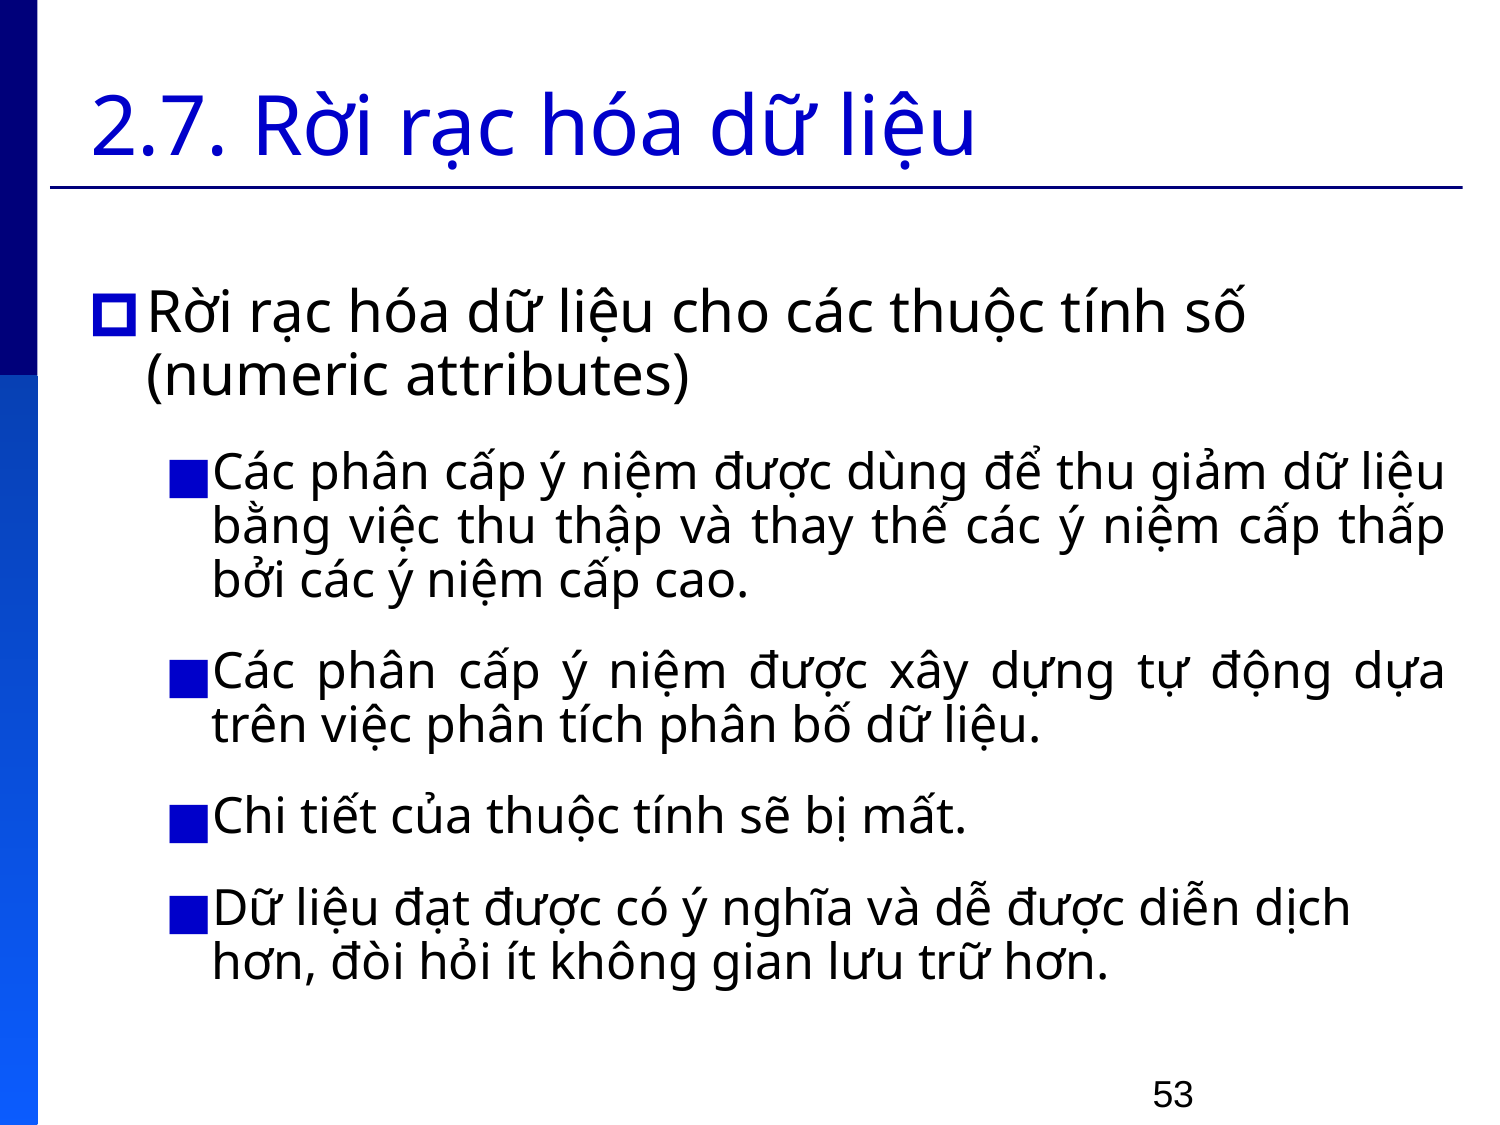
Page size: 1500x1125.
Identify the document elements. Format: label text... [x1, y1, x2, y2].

title 2.7. Rời rạc hóa dữ liệu [75, 12, 1475, 180]
slide_number 53 [1137, 1062, 1488, 1113]
list Rời rạc hóa dữ liệu cho các thuộc tính số (numeric attributes) Các phân cấp ý niệm được dùng để thu giảm dữ liệu bằng việc thu thập và thay thế các ý niệm cấp thấp bởi các ý niệm cấp cao. Các phân cấp ý niệm được xây dựng tự động dựa trên việc phân tích phân bố dữ liệu. Chi tiết của thuộc tính sẽ bị mất. Dữ liệu đạt được có ý nghĩa và dễ được diễn dịch hơn, đòi hỏi ít không gian lưu trữ hơn. [75, 275, 1463, 1075]
